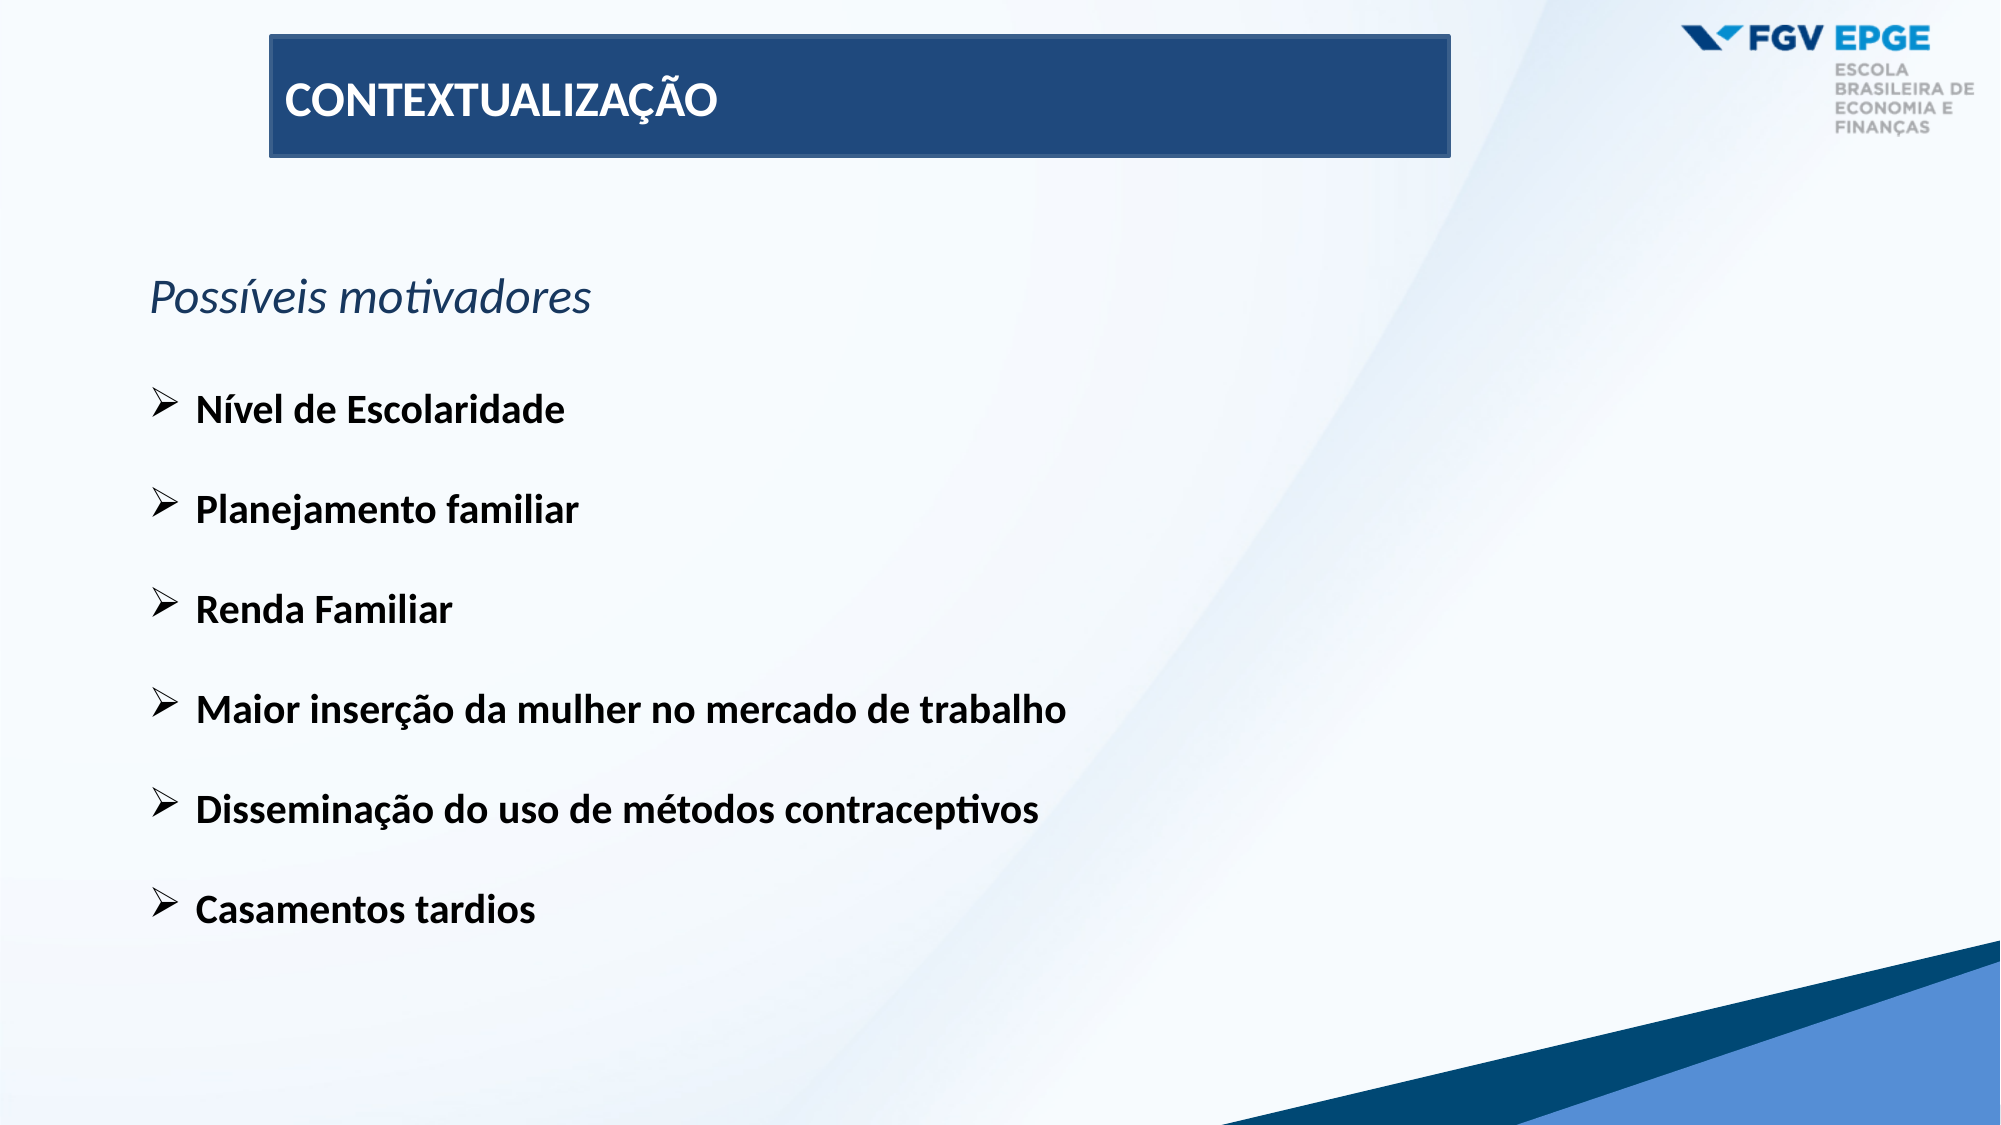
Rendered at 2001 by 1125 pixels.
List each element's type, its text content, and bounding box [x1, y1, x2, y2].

text_box Possíveis motivadores [134, 270, 797, 332]
text_box Nível de Escolaridade Planejamento familiar Renda Familiar Maior inserção da mulher no mercado de trabalho Disseminação do uso de métodos contraceptivos Casamentos tardios [134, 374, 1210, 985]
picture [0, 0, 2000, 1125]
text_box CONTEXTUALIZAÇÃO [269, 34, 1451, 158]
